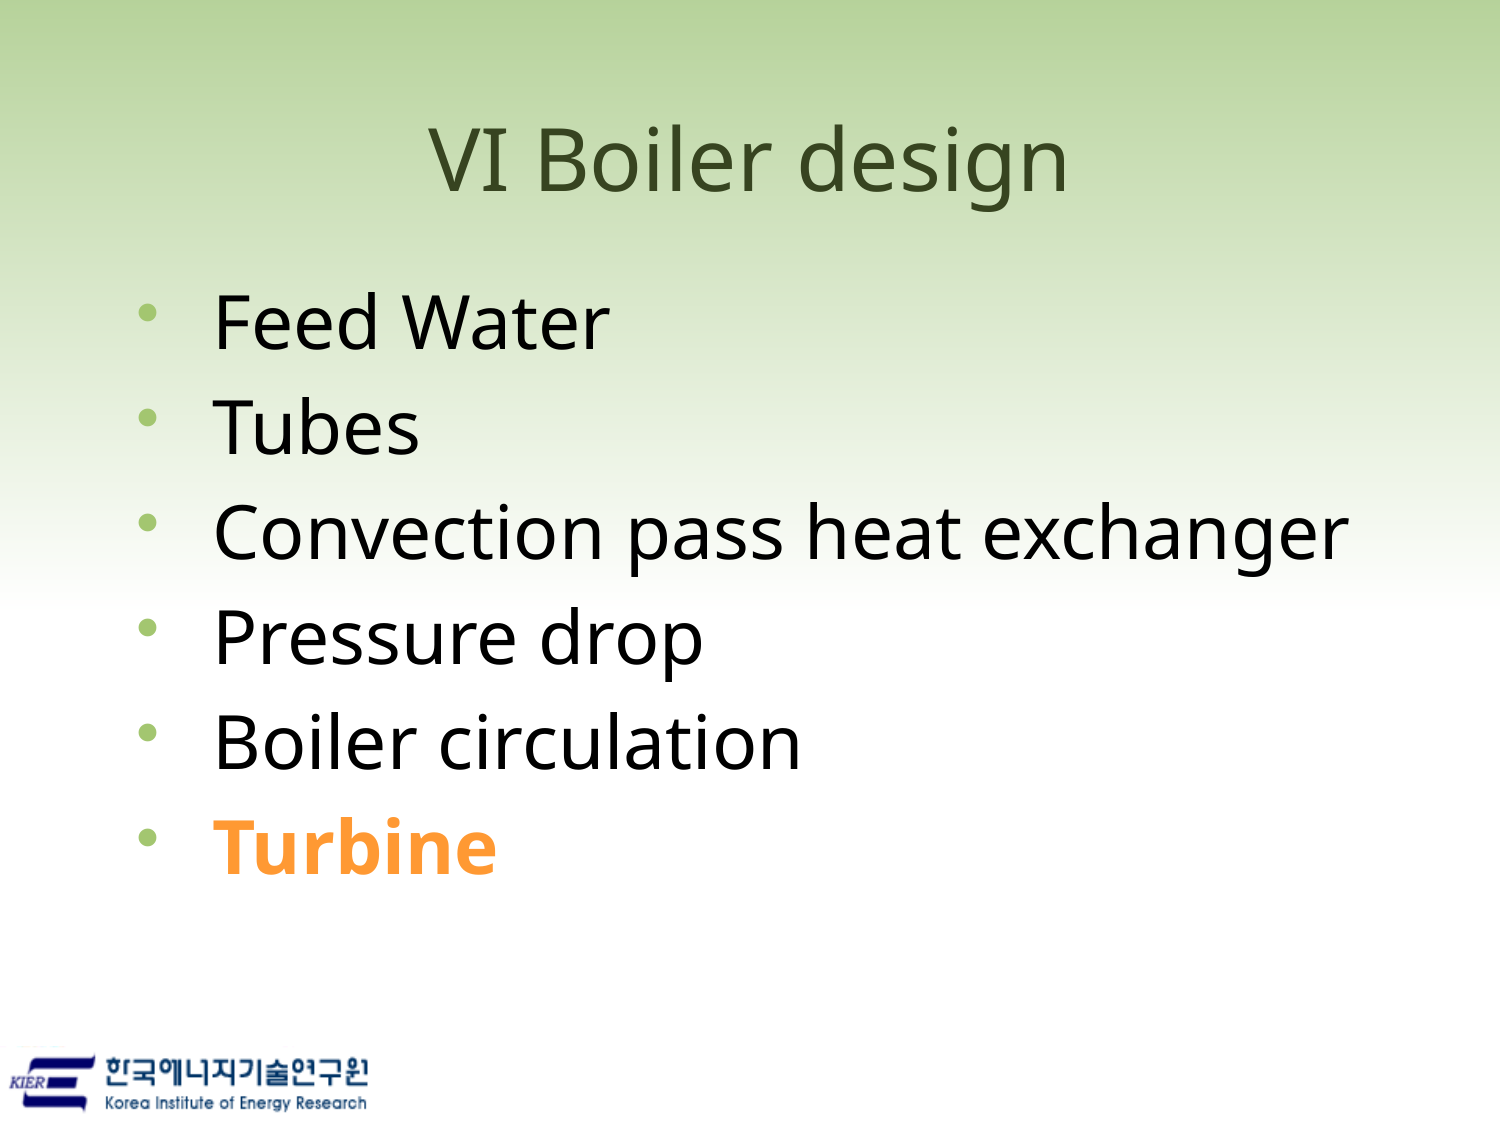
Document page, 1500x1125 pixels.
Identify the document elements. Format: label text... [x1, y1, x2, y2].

title VI Boiler design [112, 62, 1388, 250]
list Feed Water Tubes Convection pass heat exchanger Pressure drop Boiler circulation Turbine [123, 267, 1399, 1000]
picture [0, 1046, 374, 1125]
